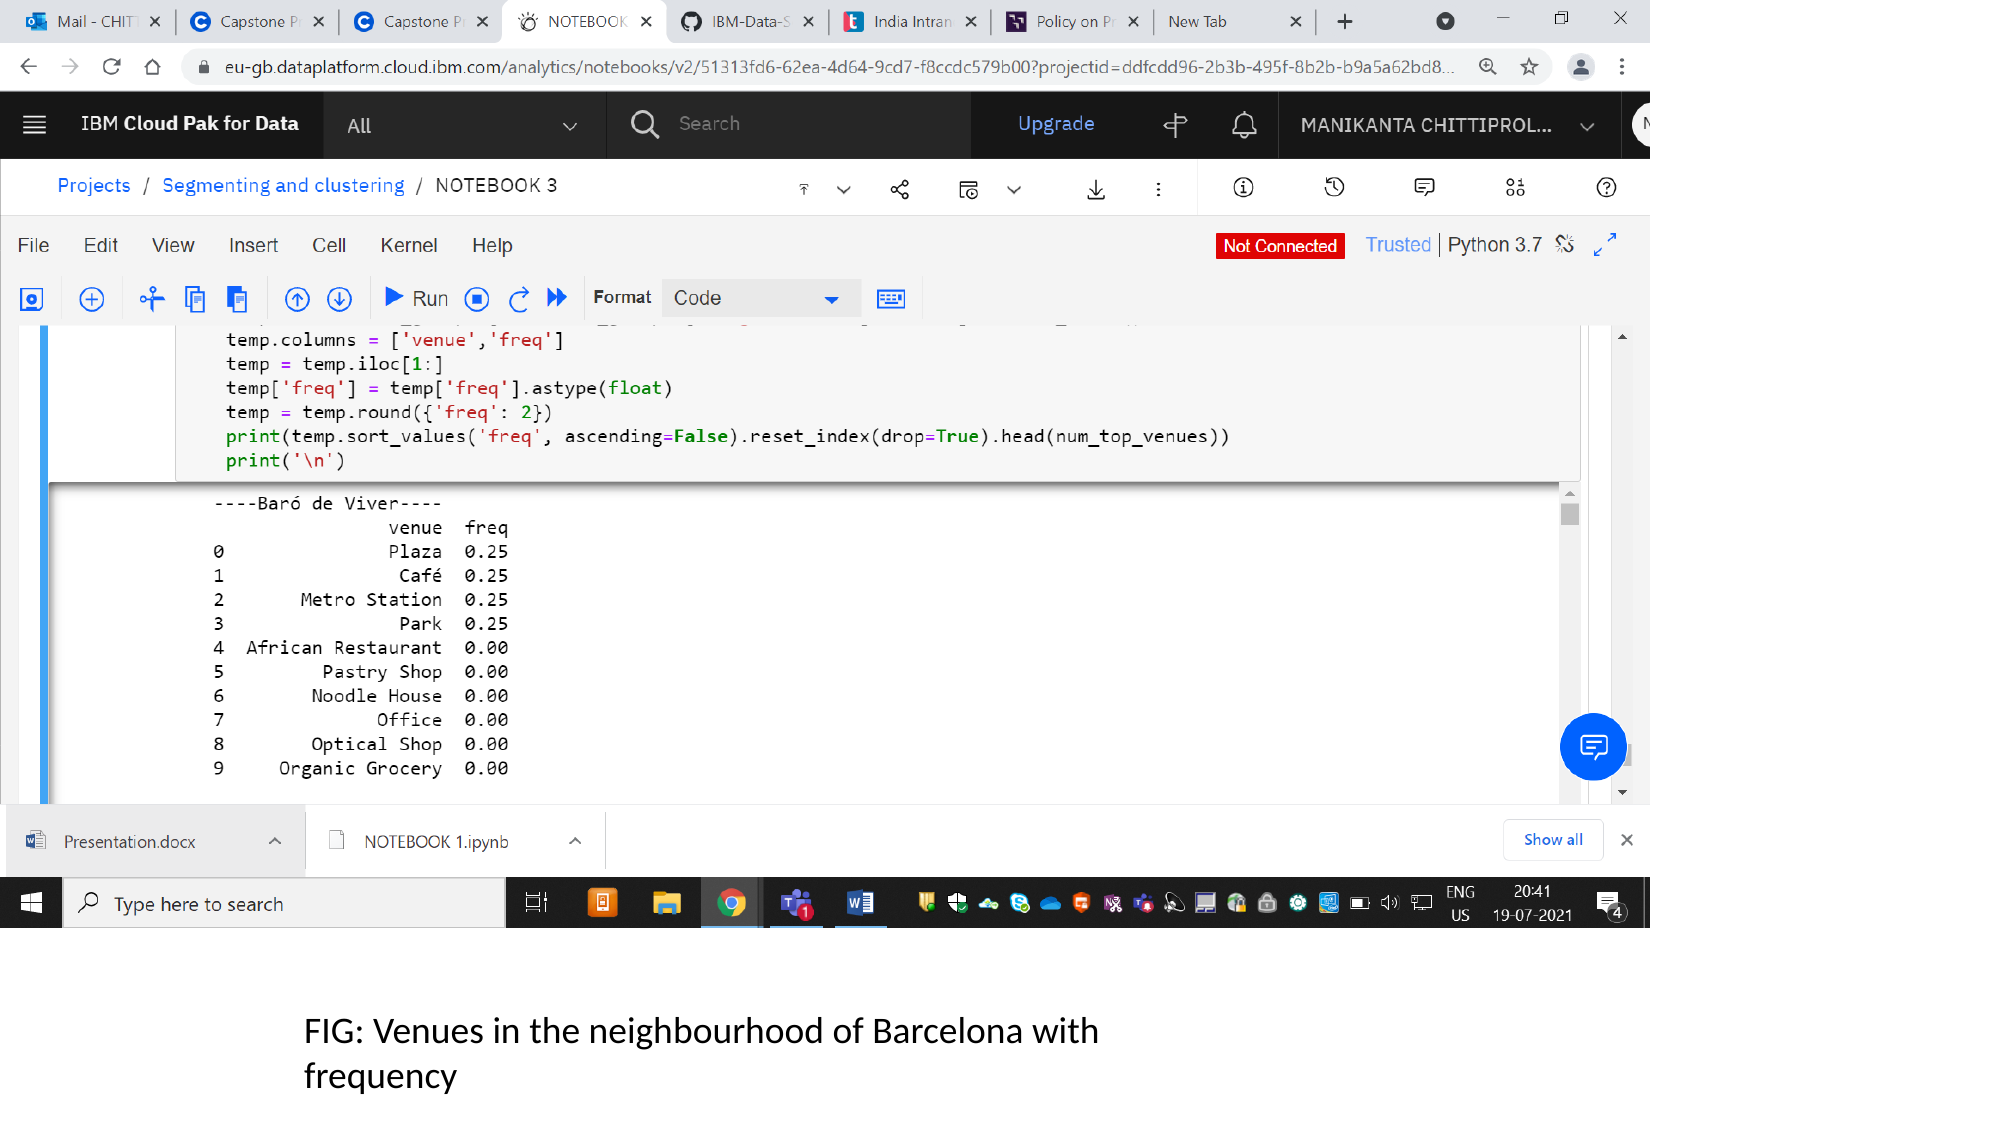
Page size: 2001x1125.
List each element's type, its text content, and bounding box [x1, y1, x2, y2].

picture [0, 0, 1650, 929]
text_box FIG: Venues in the neighbourhood of Barcelona with frequency [289, 998, 1258, 1104]
